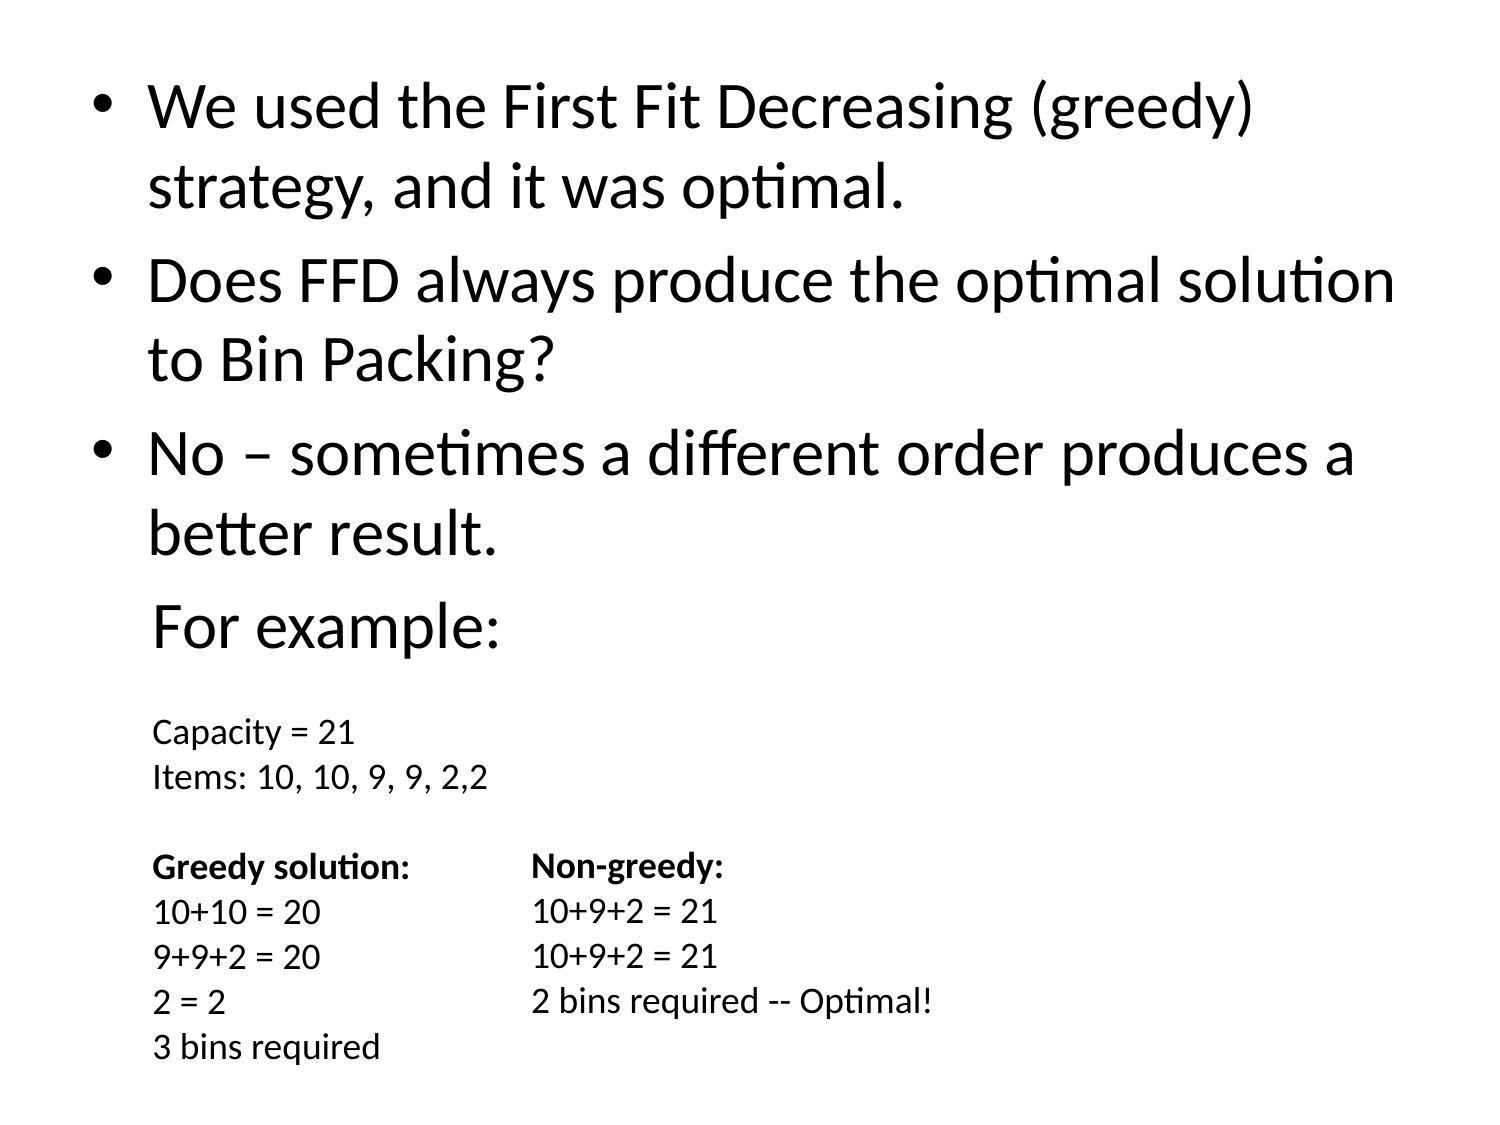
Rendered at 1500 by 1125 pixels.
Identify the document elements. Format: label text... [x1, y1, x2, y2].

text_box For example: Capacity = 21 Items: 10, 10, 9, 9, 2,2 Greedy solution: 10+10 = 20 9+9+2 = 20 2 = 2 3 bins required [137, 574, 518, 1074]
text_box Non-greedy: 10+9+2 = 21 10+9+2 = 21 2 bins required -- Optimal! [516, 834, 950, 1029]
list We used the First Fit Decreasing (greedy) strategy, and it was optimal. Does FFD always produce the optimal solution to Bin Packing? No – sometimes a different order produces a better result. [76, 54, 1427, 1047]
